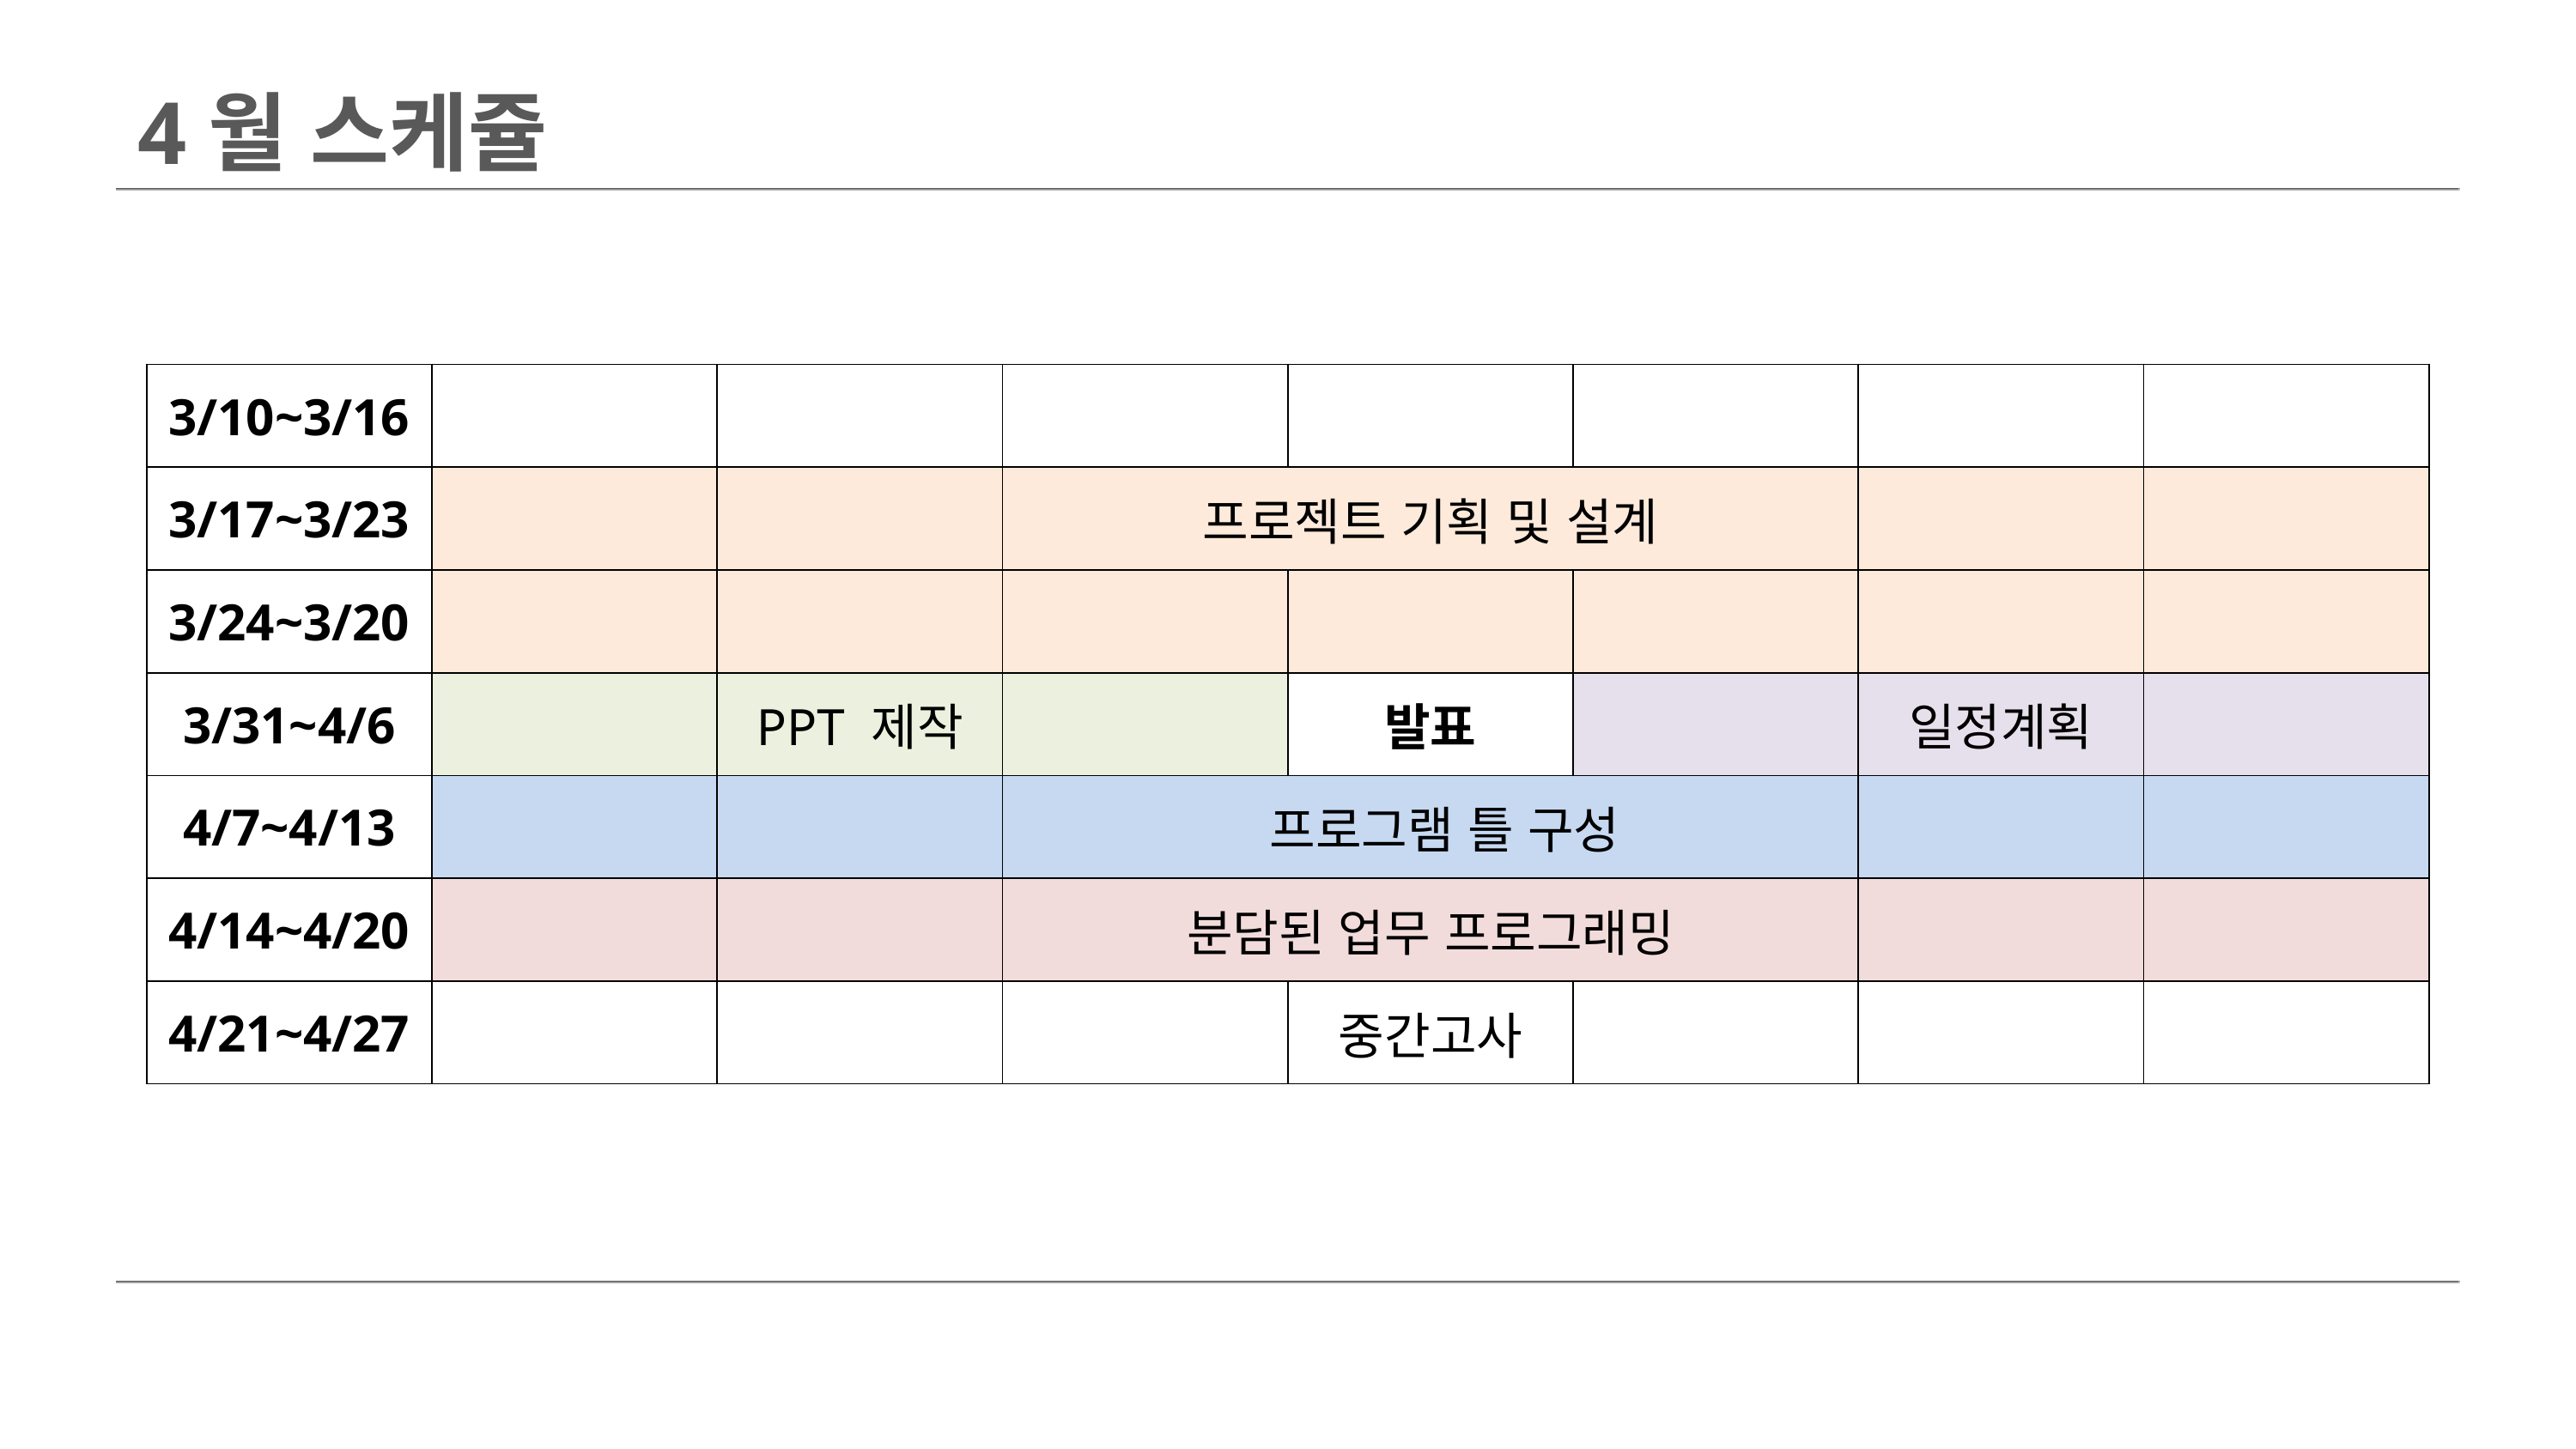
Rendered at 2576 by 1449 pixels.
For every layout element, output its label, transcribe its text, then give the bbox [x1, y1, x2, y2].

table_header [718, 365, 1002, 466]
table_header [433, 365, 716, 466]
table_cell [1574, 674, 1857, 775]
table_cell 발표 [1289, 674, 1572, 775]
table_cell 중간고사 [1289, 982, 1572, 1083]
table_cell [718, 571, 1002, 672]
table_cell 4/7~4/13 [148, 776, 431, 877]
table_cell [2144, 776, 2428, 877]
table_cell 일정계획 [1859, 674, 2143, 775]
table_cell 프로그램 틀 구성 [1003, 776, 1857, 877]
table_cell [433, 571, 716, 672]
table_cell [433, 879, 716, 980]
table_cell 4/14~4/20 [148, 879, 431, 980]
table_cell [1003, 571, 1287, 672]
table_header [1289, 365, 1572, 466]
table_cell [2144, 571, 2428, 672]
table_header [1003, 365, 1287, 466]
table_cell [1574, 982, 1857, 1083]
text_box 4월 스케쥴 [125, 72, 562, 185]
table_cell [1289, 571, 1572, 672]
table_cell 3/17~3/23 [148, 468, 431, 569]
table_cell [1003, 674, 1287, 775]
table_header [2144, 365, 2428, 466]
table_cell [2144, 982, 2428, 1083]
table_cell [2144, 879, 2428, 980]
table_cell [1859, 982, 2143, 1083]
table_cell [718, 982, 1002, 1083]
table_cell [1859, 571, 2143, 672]
table_cell [2144, 674, 2428, 775]
table_cell [1859, 879, 2143, 980]
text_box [116, 187, 2460, 191]
table_cell [2144, 468, 2428, 569]
table_cell [1003, 982, 1287, 1083]
table_cell [433, 982, 716, 1083]
table_cell 3/24~3/20 [148, 571, 431, 672]
table_cell [433, 776, 716, 877]
table_header [1859, 365, 2143, 466]
table_cell 4/21~4/27 [148, 982, 431, 1083]
table_cell [718, 468, 1002, 569]
table_header [1574, 365, 1857, 466]
table_cell [433, 674, 716, 775]
table_cell 분담된 업무 프로그래밍 [1003, 879, 1857, 980]
table_cell 프로젝트 기획 및 설계 [1003, 468, 1857, 569]
table_header 3/10~3/16 [148, 365, 431, 466]
table_cell [1859, 776, 2143, 877]
table_cell [1859, 468, 2143, 569]
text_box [116, 1280, 2460, 1283]
table_cell [433, 468, 716, 569]
table_cell PPT 제작 [718, 674, 1002, 775]
table_cell [718, 776, 1002, 877]
table_cell 3/31~4/6 [148, 674, 431, 775]
table_cell [1574, 571, 1857, 672]
table_cell [718, 879, 1002, 980]
